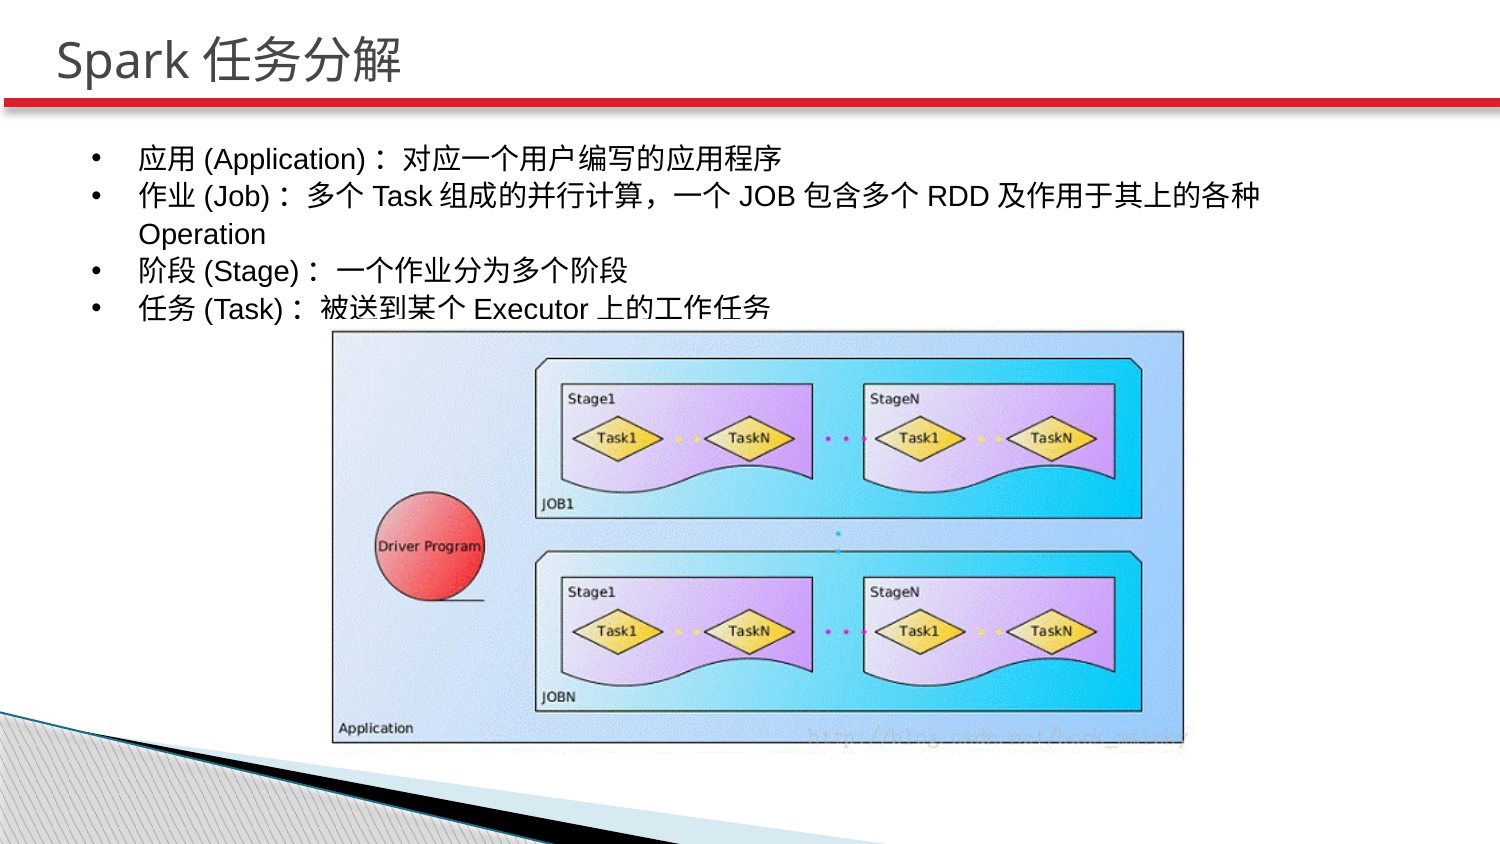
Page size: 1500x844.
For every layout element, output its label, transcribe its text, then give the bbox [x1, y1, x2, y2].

text_box 应用(Application)：对应一个用户编写的应用程序 作业(Job)：多个Task组成的并行计算，一个JOB包含多个RDD及作用于其上的各种Operation 阶段(Stage)：一个作业分为多个阶段 任务(Task)：被送到某个Executor上的工作任务 [76, 130, 1400, 333]
title Spark任务分解 [41, 20, 1392, 98]
picture [312, 318, 1204, 762]
